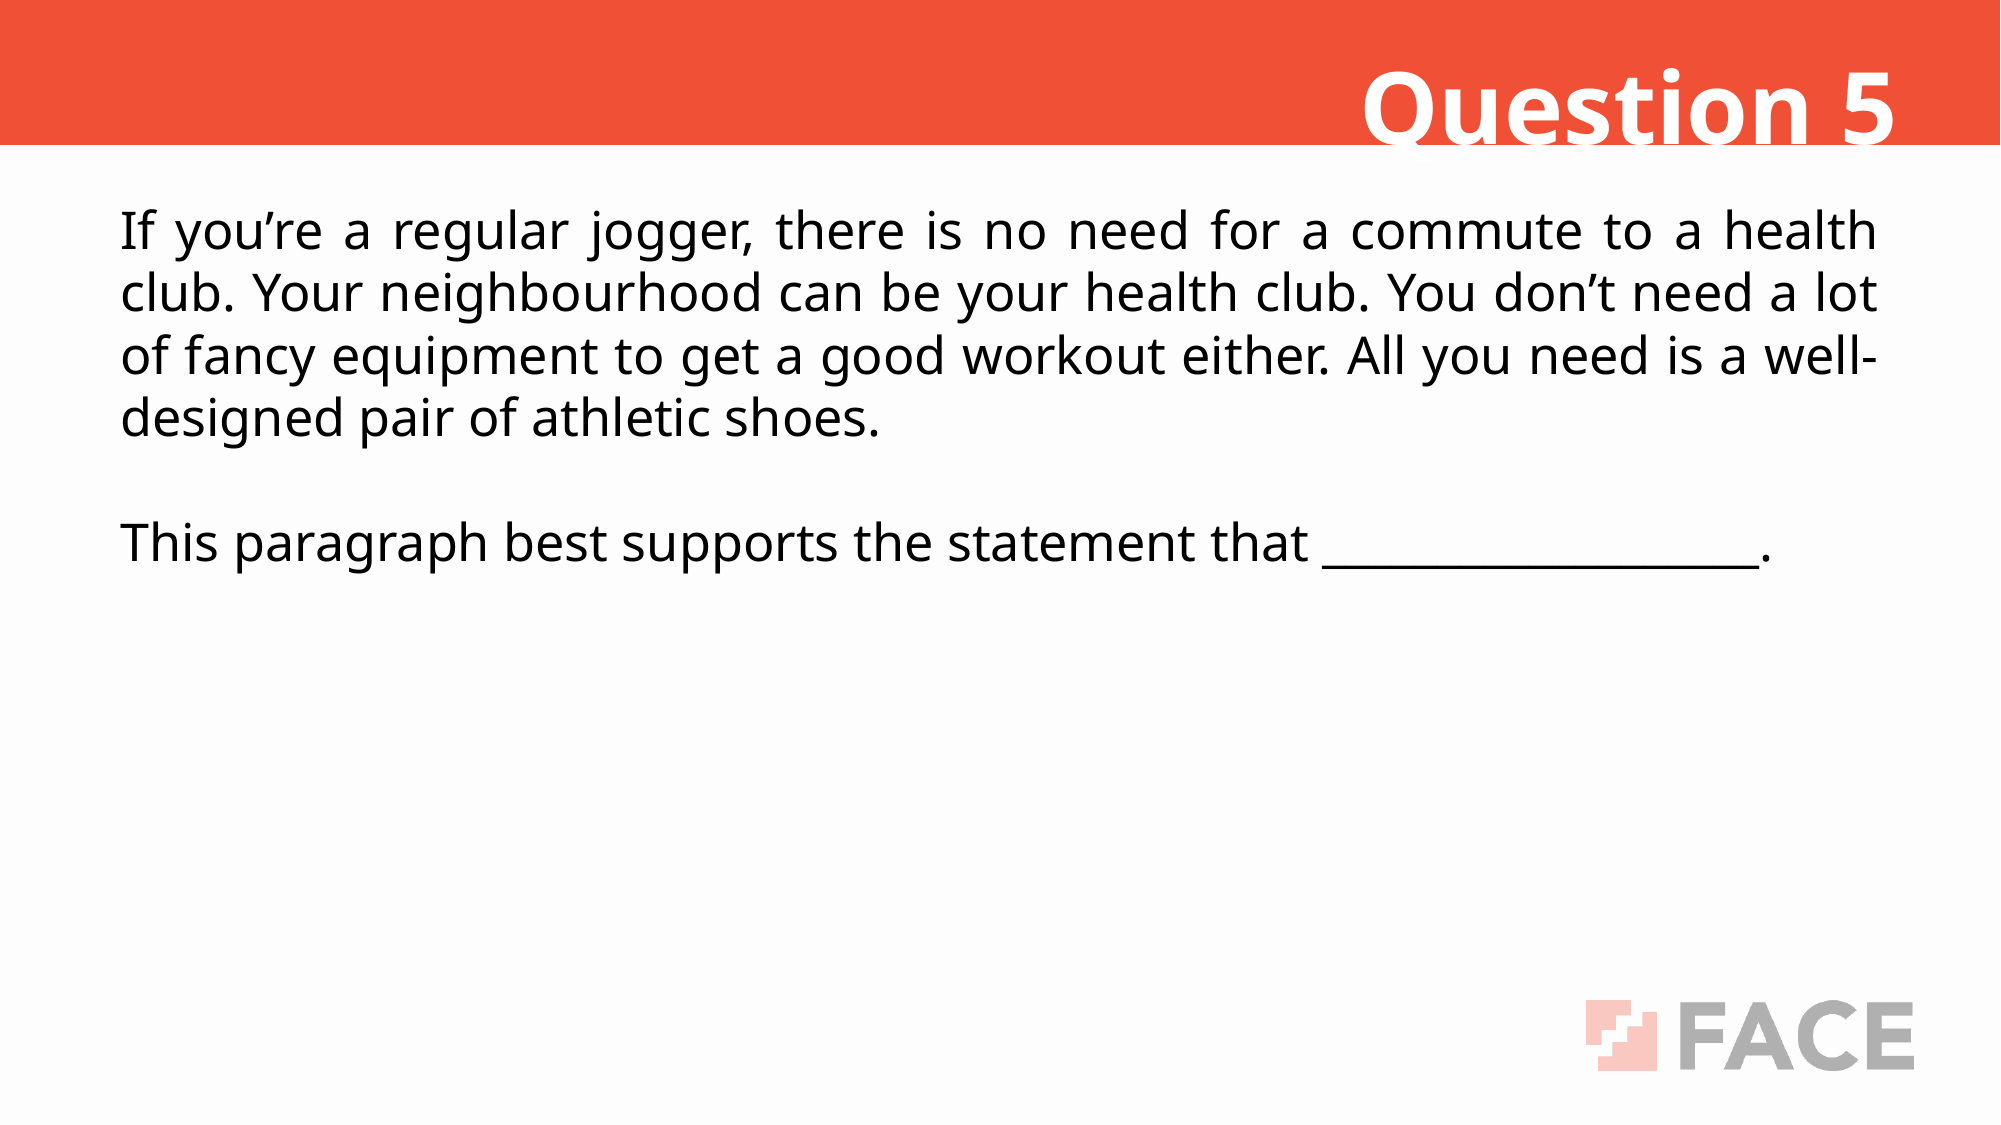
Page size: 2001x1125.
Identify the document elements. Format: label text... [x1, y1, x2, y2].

text_box If you’re a regular jogger, there is no need for a commute to a health club. Your neighbourhood can be your health club. You don’t need a lot of fancy equipment to get a good workout either. All you need is a well-designed pair of athletic shoes. This paragraph best supports the statement that ___________________. [105, 189, 1895, 580]
text_box [0, 0, 2000, 147]
picture [1586, 1000, 1914, 1072]
text_box Question 5 [638, 37, 1914, 173]
